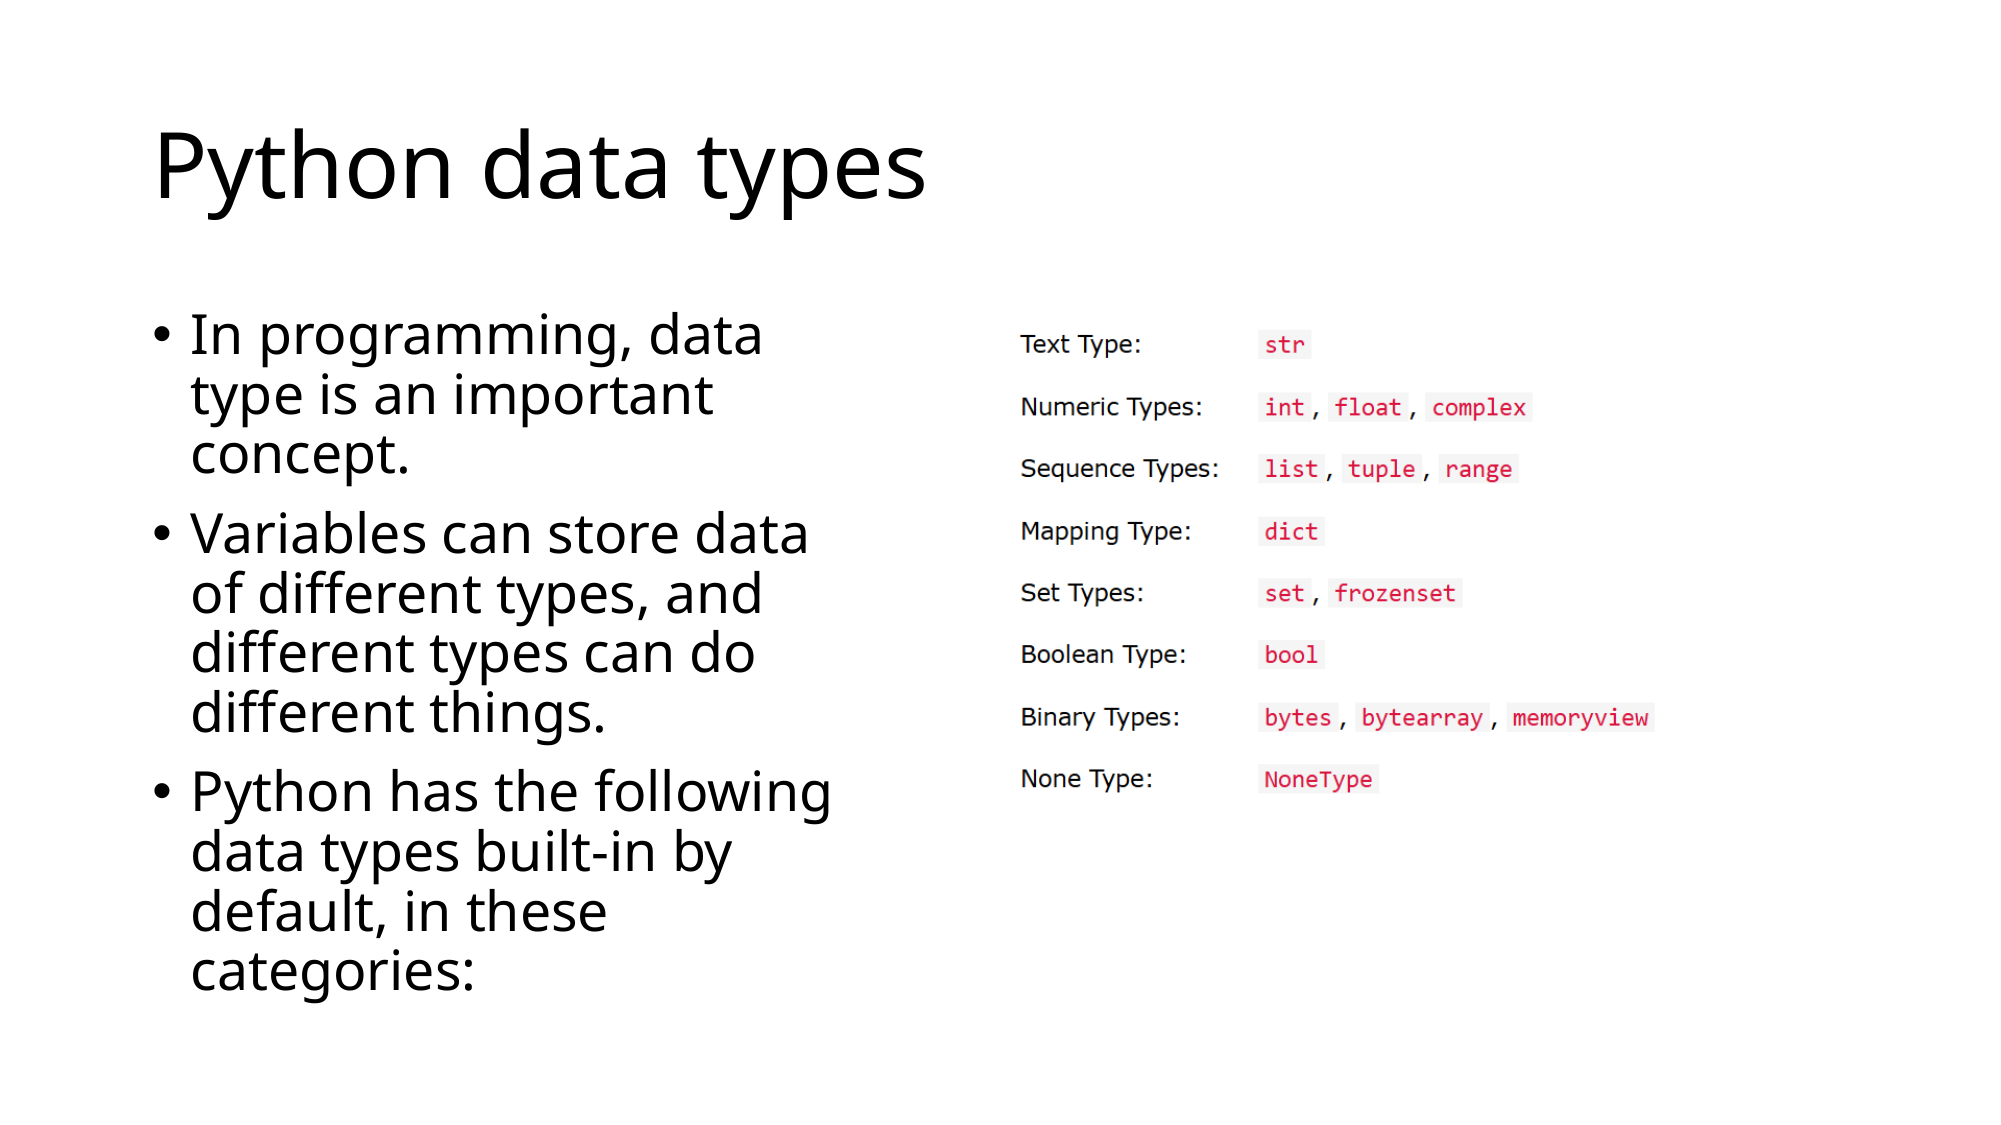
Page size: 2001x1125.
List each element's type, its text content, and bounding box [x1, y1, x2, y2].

picture [987, 312, 1712, 829]
list In programming, data type is an important concept. Variables can store data of different types, and different types can do different things. Python has the following data types built-in by default, in these categories: [137, 299, 850, 1014]
title Python data types [137, 59, 1863, 278]
